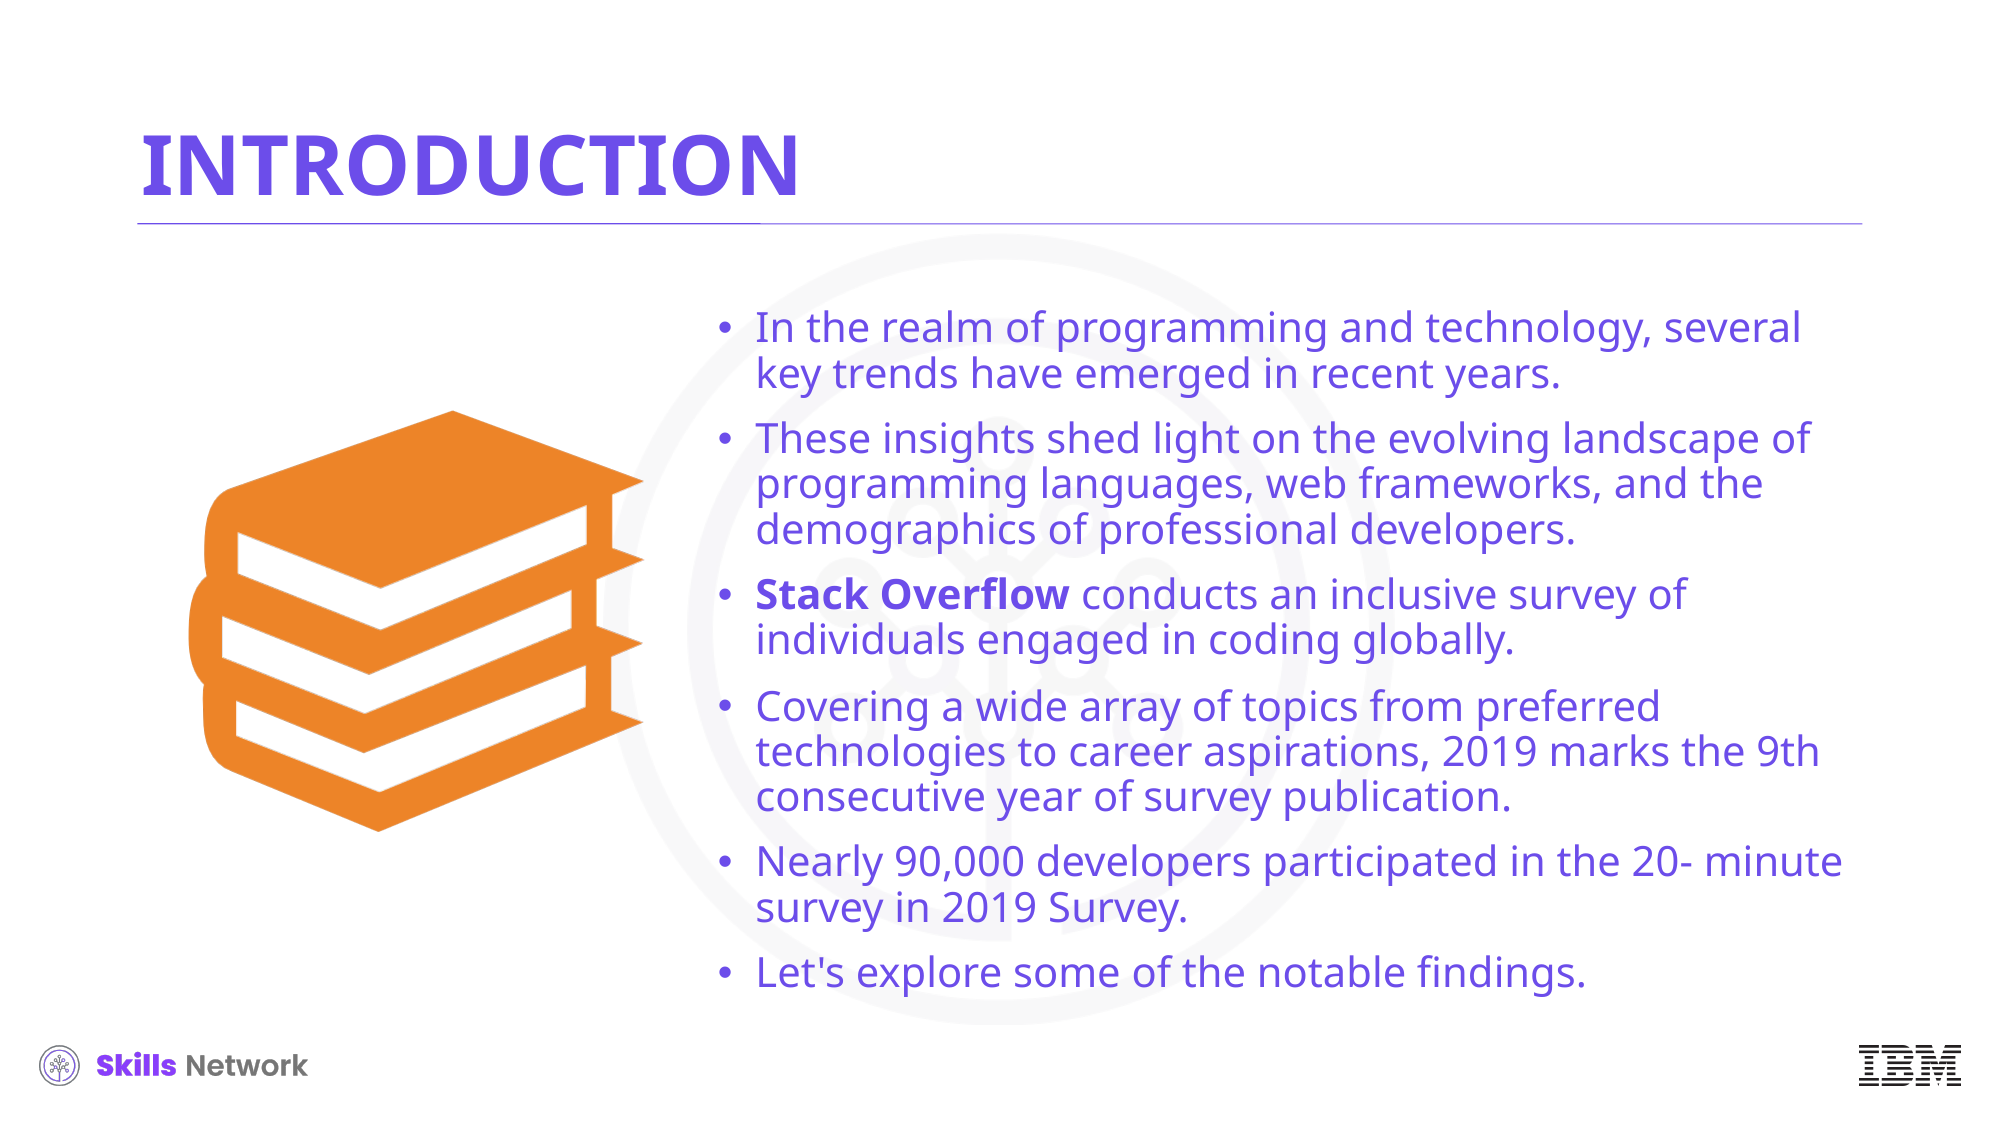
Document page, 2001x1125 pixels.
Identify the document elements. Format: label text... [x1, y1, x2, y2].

picture [163, 370, 665, 872]
picture [1859, 1045, 1961, 1086]
picture [39, 1045, 308, 1086]
text_box In the realm of programming and technology, several key trends have emerged in recent years. These insights shed light on the evolving landscape of programming languages, web frameworks, and the demographics of professional developers. Stack Overflow conducts an inclusive survey of individuals engaged in coding globally. Covering a wide array of topics from preferred technologies to career aspirations, 2019 marks the 9th consecutive year of survey publication. Nearly 90,000 developers participated in the 20- minute survey in 2019 Survey. Let's explore some of the notable findings. [702, 299, 1863, 1014]
title INTRODUCTION [126, 59, 1381, 278]
